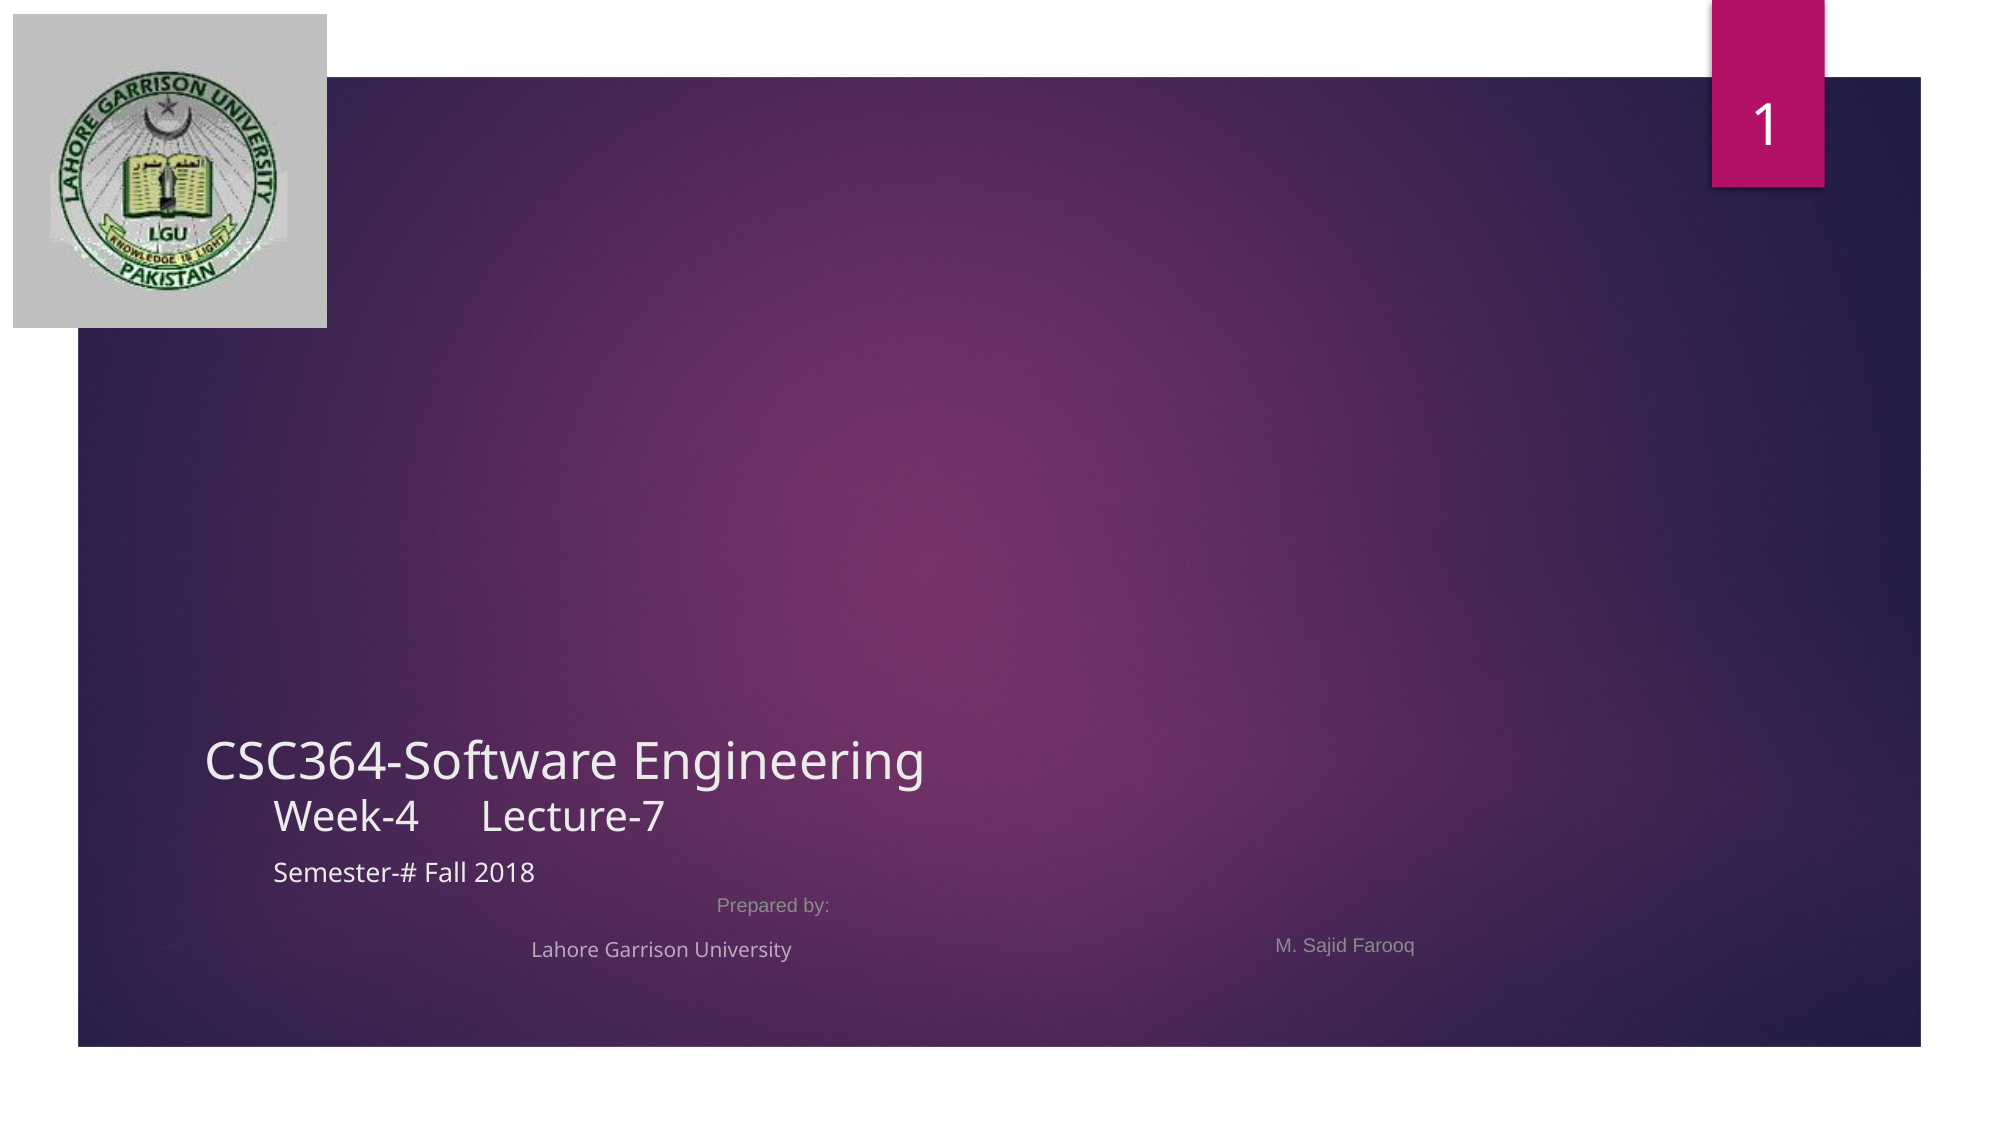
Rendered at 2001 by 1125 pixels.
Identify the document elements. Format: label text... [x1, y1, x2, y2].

slide_number 1 [1698, 48, 1836, 175]
picture [13, 14, 327, 328]
footer Lahore Garrison University [516, 923, 1150, 974]
title CSC364-Software Engineering Week-4 Lecture-7 Semester-# Fall 2018 [189, 344, 1638, 885]
subtitle Prepared by: M. Sajid Farooq [189, 885, 1638, 1027]
